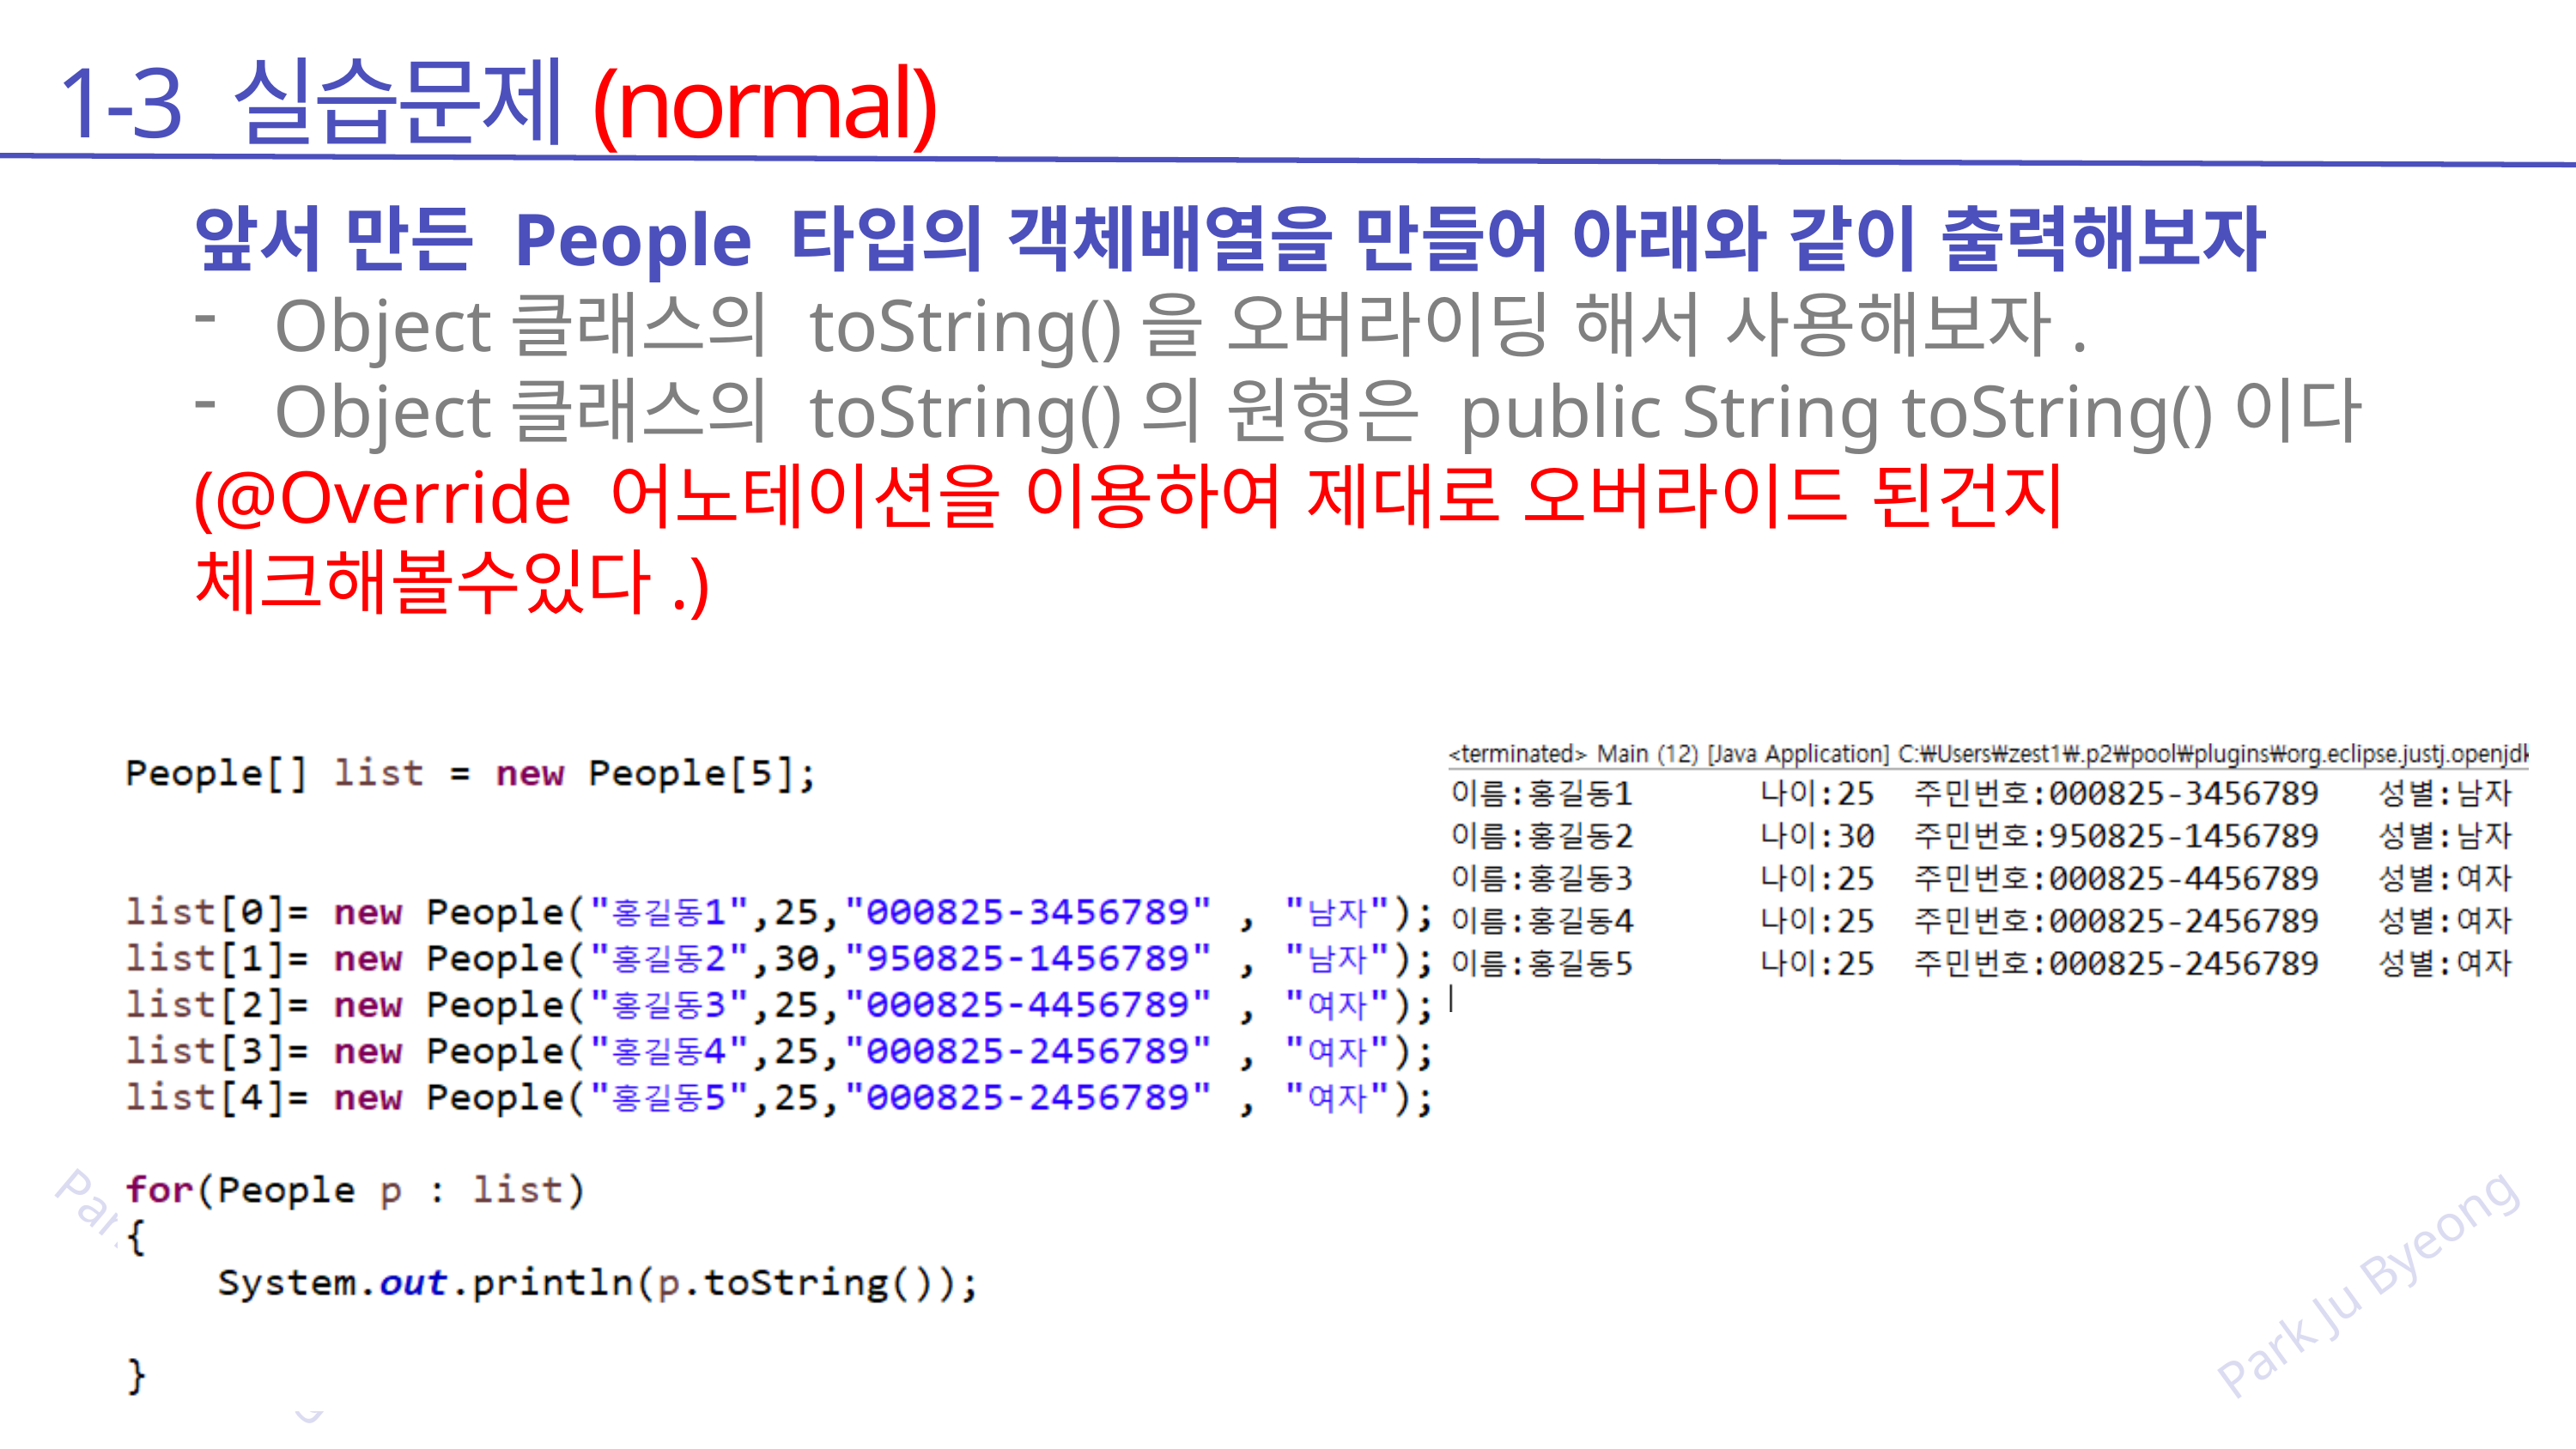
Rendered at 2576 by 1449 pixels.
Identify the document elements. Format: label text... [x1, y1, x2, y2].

text_box 1-3 실습문제(normal) [43, 34, 1481, 153]
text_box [0, 155, 2576, 166]
picture [118, 743, 2529, 1411]
text_box 앞서 만든 People 타입의 객체배열을 만들어 아래와 같이 출력해보자 Object클래스의 toString()을 오버라이딩 해서 사용해보자. Object클래스의 toString()의 원형은 public String toString()이다 (@Override 어노테이션을 이용하여 제대로 오버라이드 된건지 체크해볼수있다.) [180, 187, 2457, 630]
